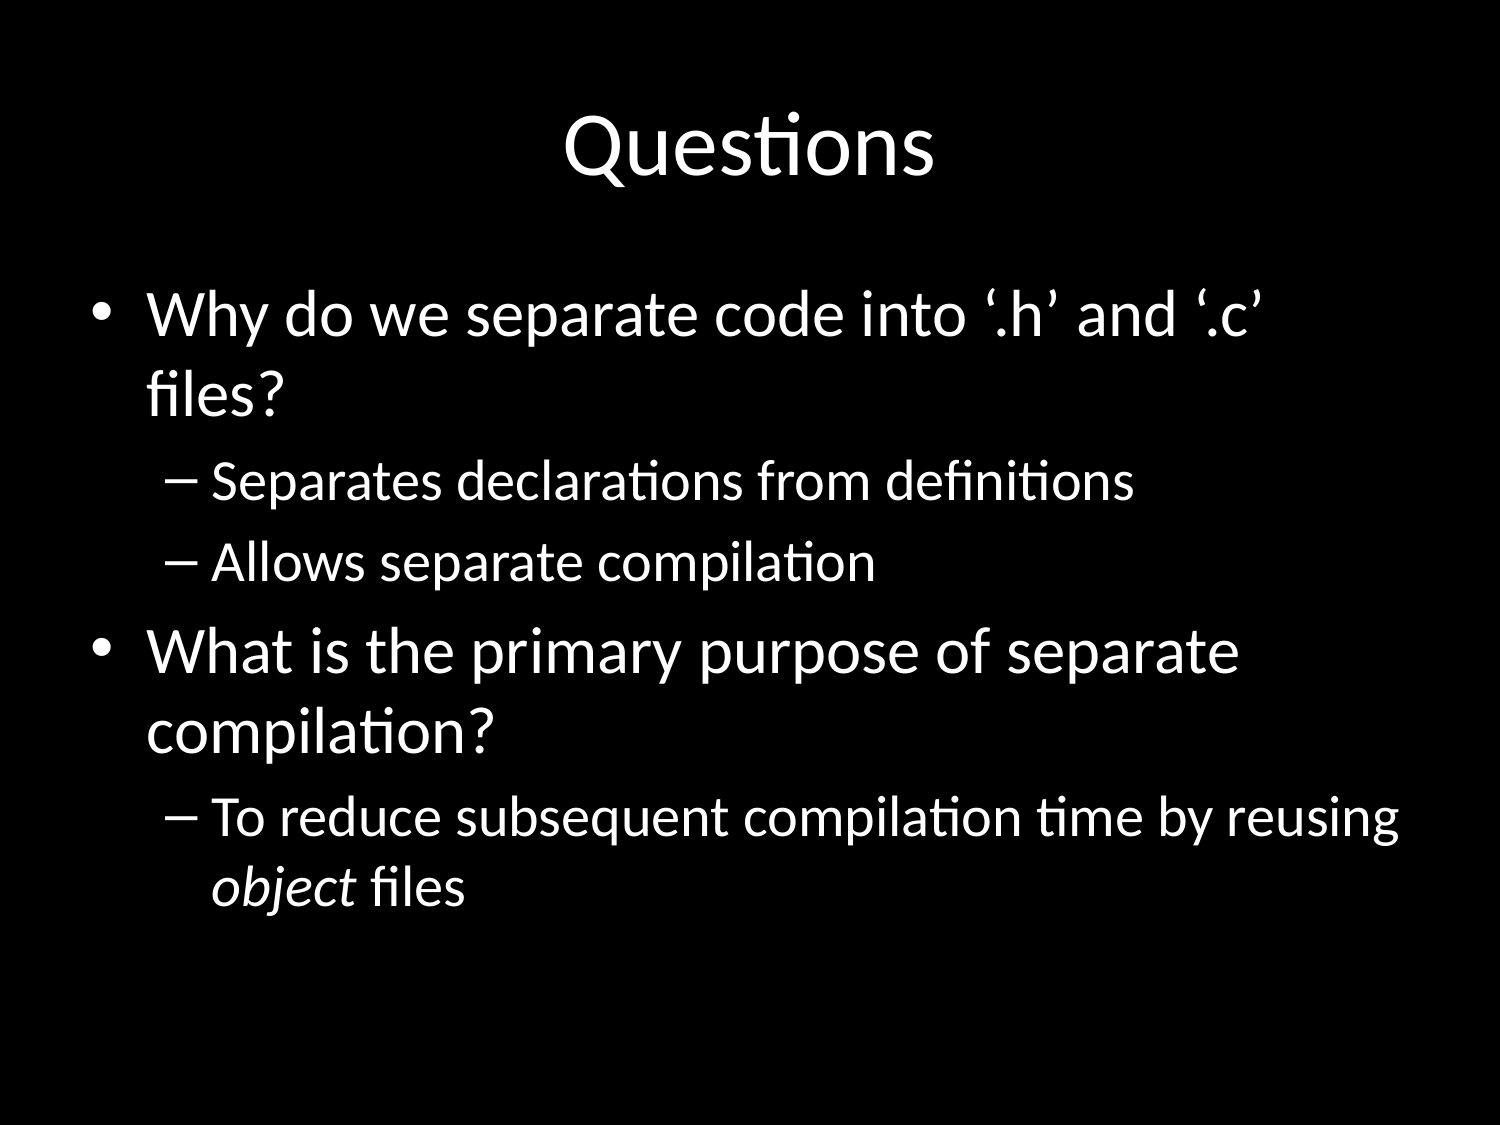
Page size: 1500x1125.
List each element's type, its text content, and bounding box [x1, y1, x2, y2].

title Questions [75, 45, 1425, 233]
list Why do we separate code into ‘.h’ and ‘.c’ files? Separates declarations from definitions Allows separate compilation What is the primary purpose of separate compilation? To reduce subsequent compilation time by reusing object files [75, 262, 1425, 1005]
